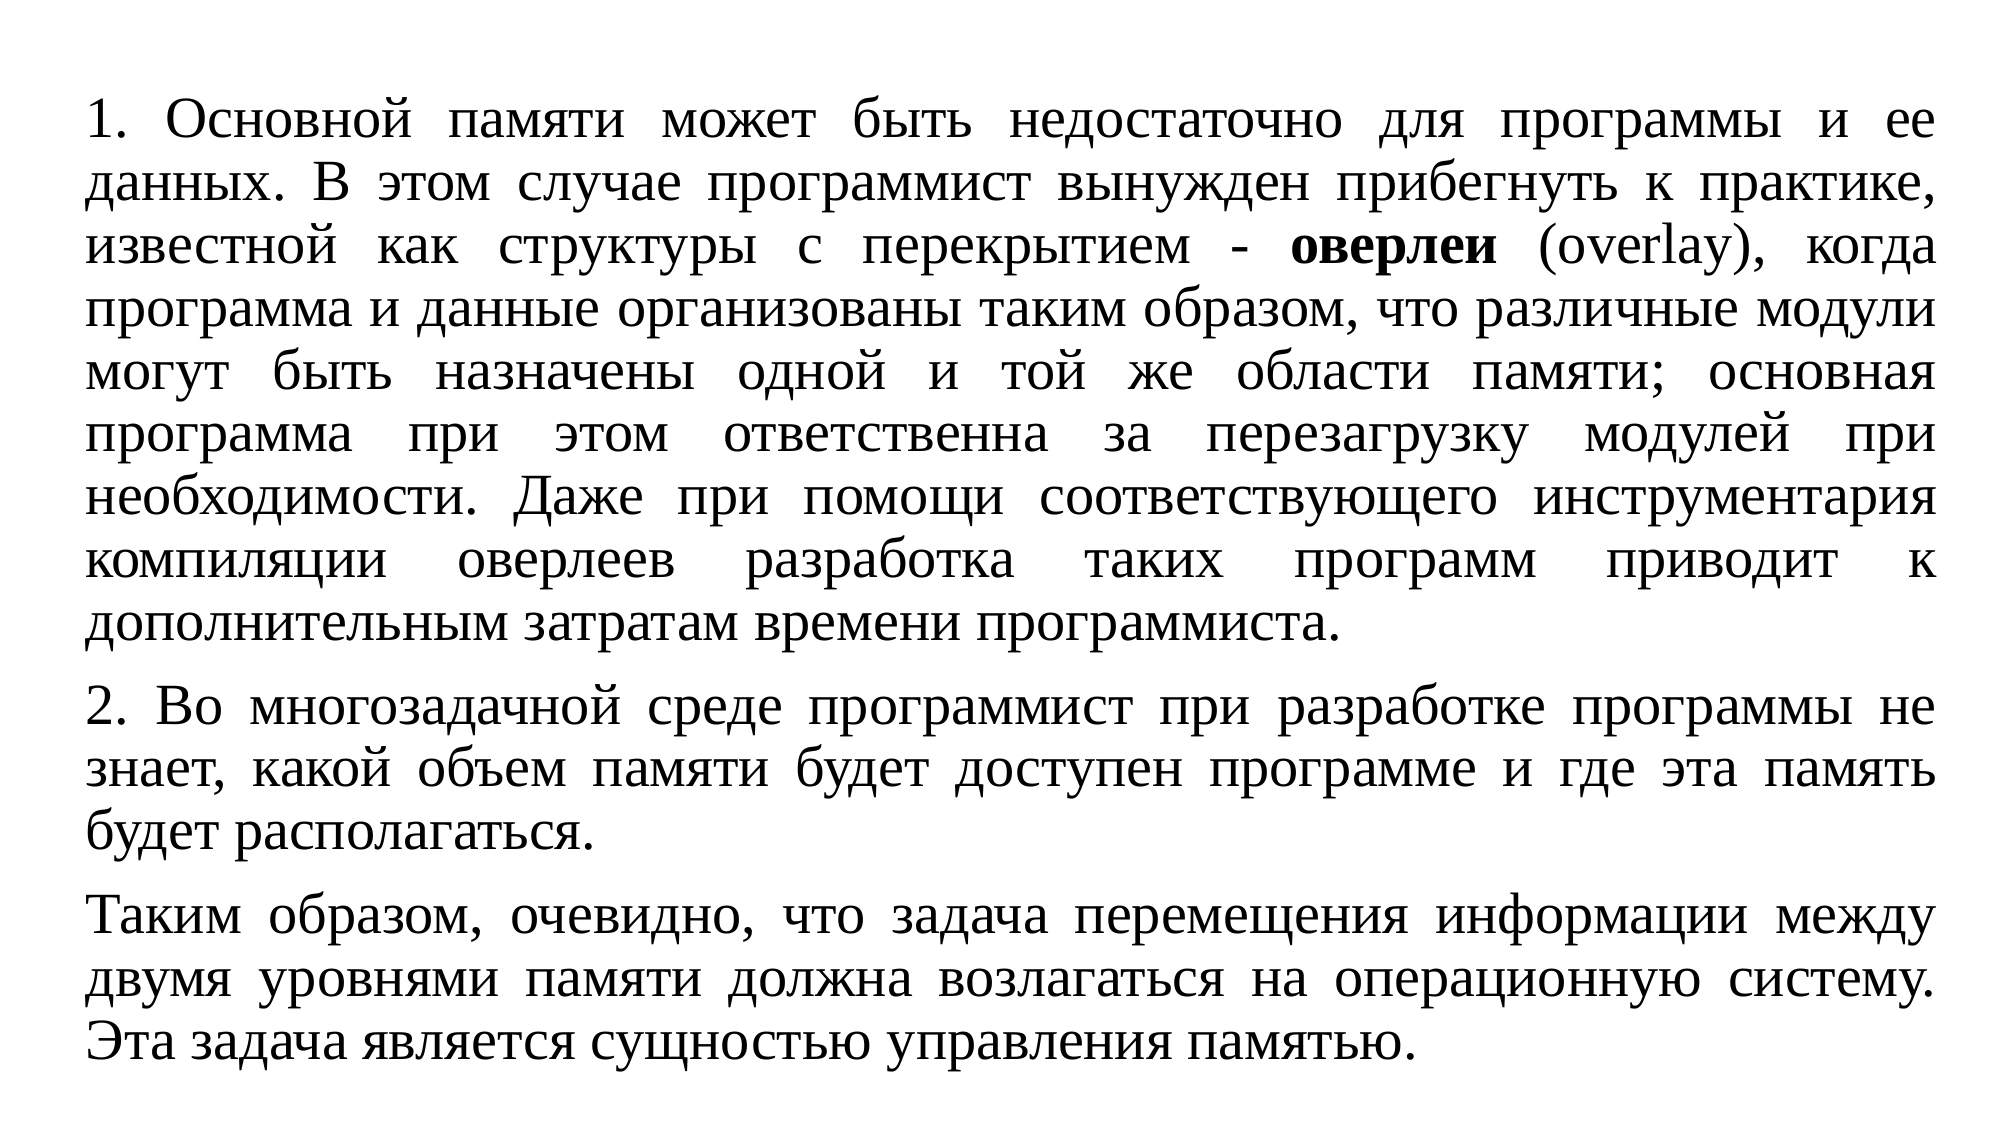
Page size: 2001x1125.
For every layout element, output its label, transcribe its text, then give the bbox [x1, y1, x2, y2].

list 1. Основной памяти может быть недостаточно для программы и ее данных. В этом случае программист вынужден прибегнуть к практике, известной как структуры с перекрытием - оверлеи (overlay), когда программа и данные организованы таким образом, что различные модули могут быть назначены одной и той же области памяти; основная программа при этом ответственна за перезагрузку модулей при необходимости. Даже при помощи соответствующего инструментария компиляции оверлеев разработка таких программ приводит к дополнительным затратам времени программиста. 2. Во многозадачной среде программист при разработке программы не знает, какой объем памяти будет доступен программе и где эта память будет располагаться. Таким образом, очевидно, что задача перемещения информации между двумя уровнями памяти должна возлагаться на операционную систему. Эта задача является сущностью управления памятью. [70, 80, 1953, 1081]
